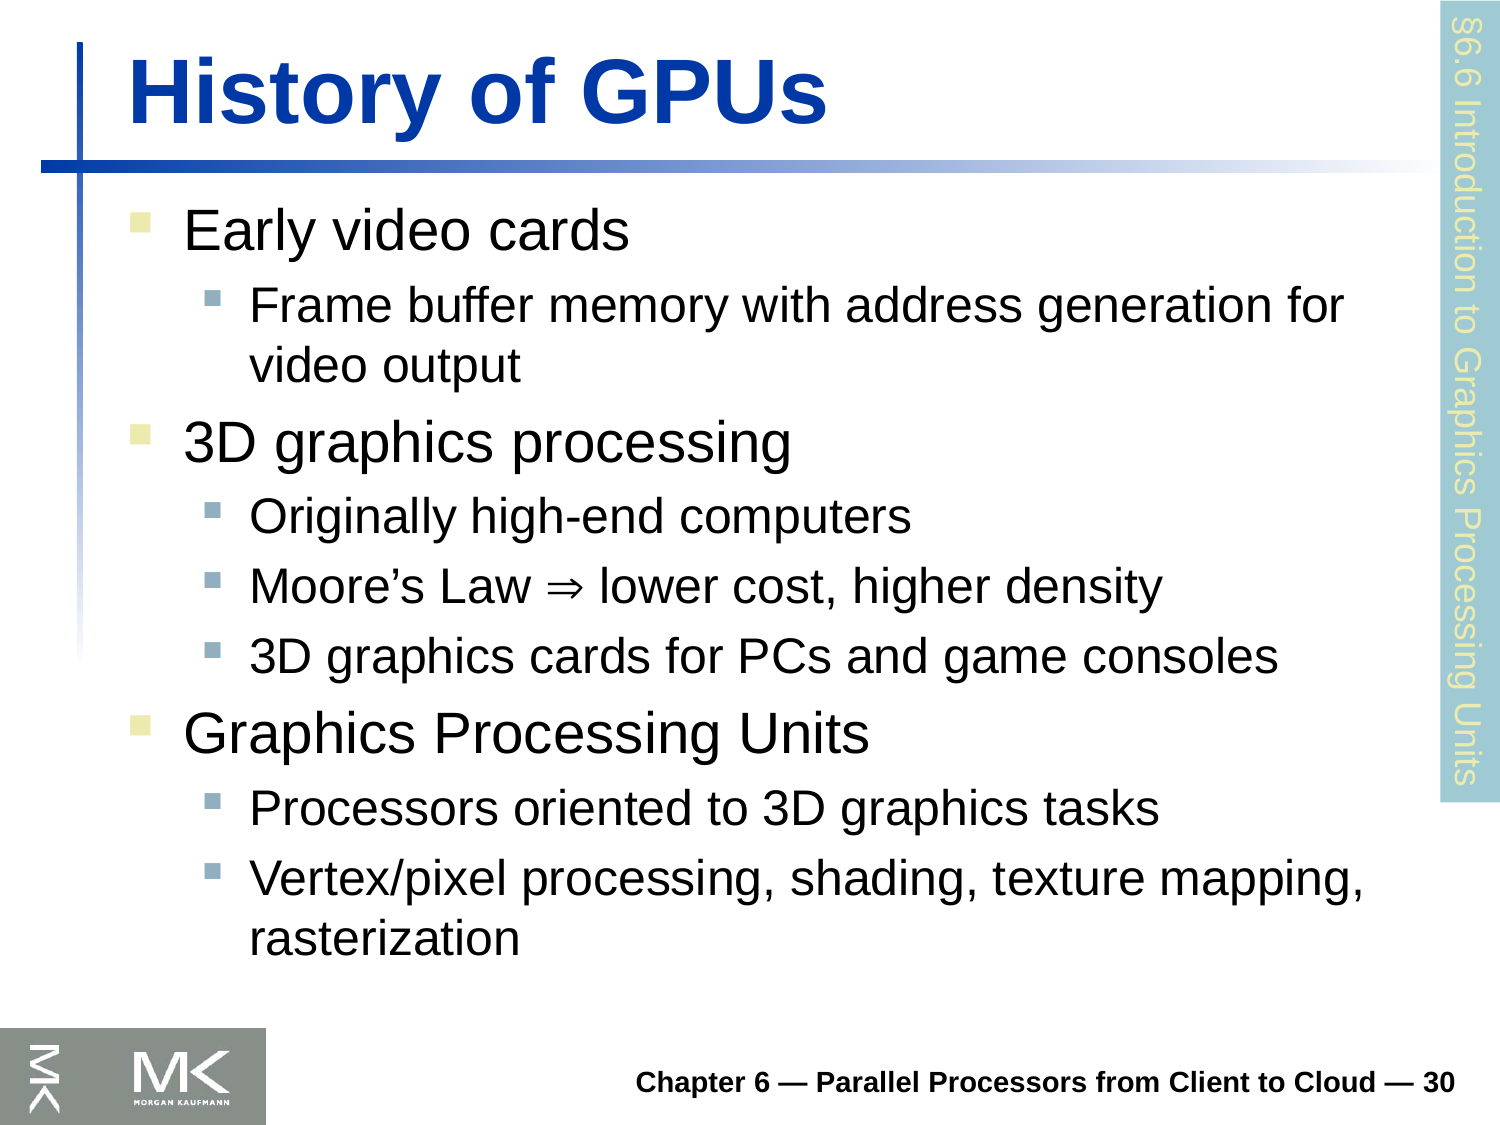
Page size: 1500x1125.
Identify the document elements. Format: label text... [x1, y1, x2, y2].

footer Chapter 6 — Parallel Processors from Client to Cloud — 30 [277, 1046, 1471, 1106]
text_box §6.6 Introduction to Graphics Processing Units [1440, 0, 1500, 803]
picture [0, 1028, 266, 1125]
title History of GPUs [112, 23, 1440, 149]
list Early video cards Frame buffer memory with address generation for video output 3D graphics processing Originally high-end computers Moore’s Law  lower cost, higher density 3D graphics cards for PCs and game consoles Graphics Processing Units Processors oriented to 3D graphics tasks Vertex/pixel processing, shading, texture mapping, rasterization [112, 184, 1469, 1024]
